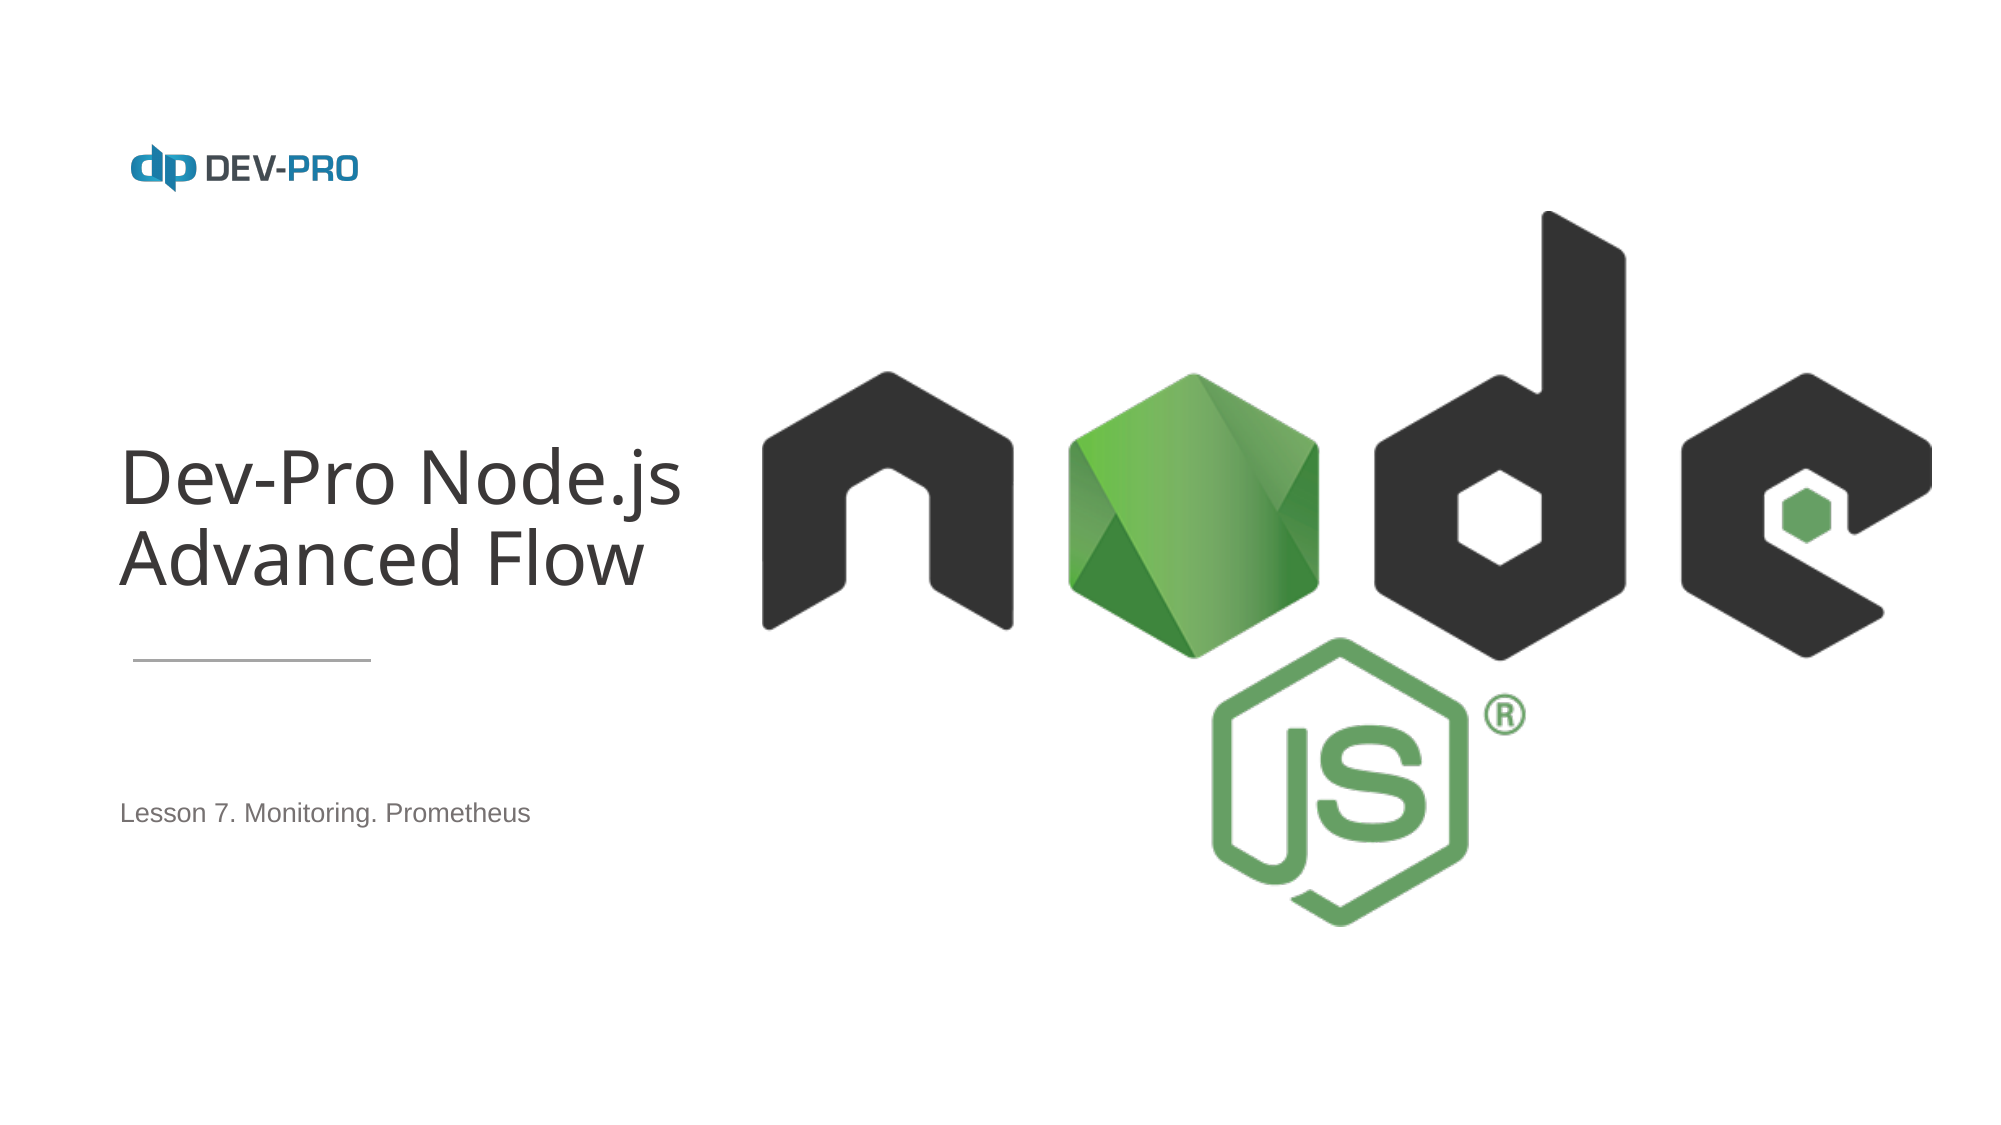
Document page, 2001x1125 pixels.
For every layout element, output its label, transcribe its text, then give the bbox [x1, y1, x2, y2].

title Dev-Pro Node.js Advanced Flow [111, 306, 762, 610]
subtitle Lesson 7. Monitoring. Prometheus [111, 767, 854, 964]
picture [762, 210, 1932, 927]
picture [131, 144, 358, 193]
